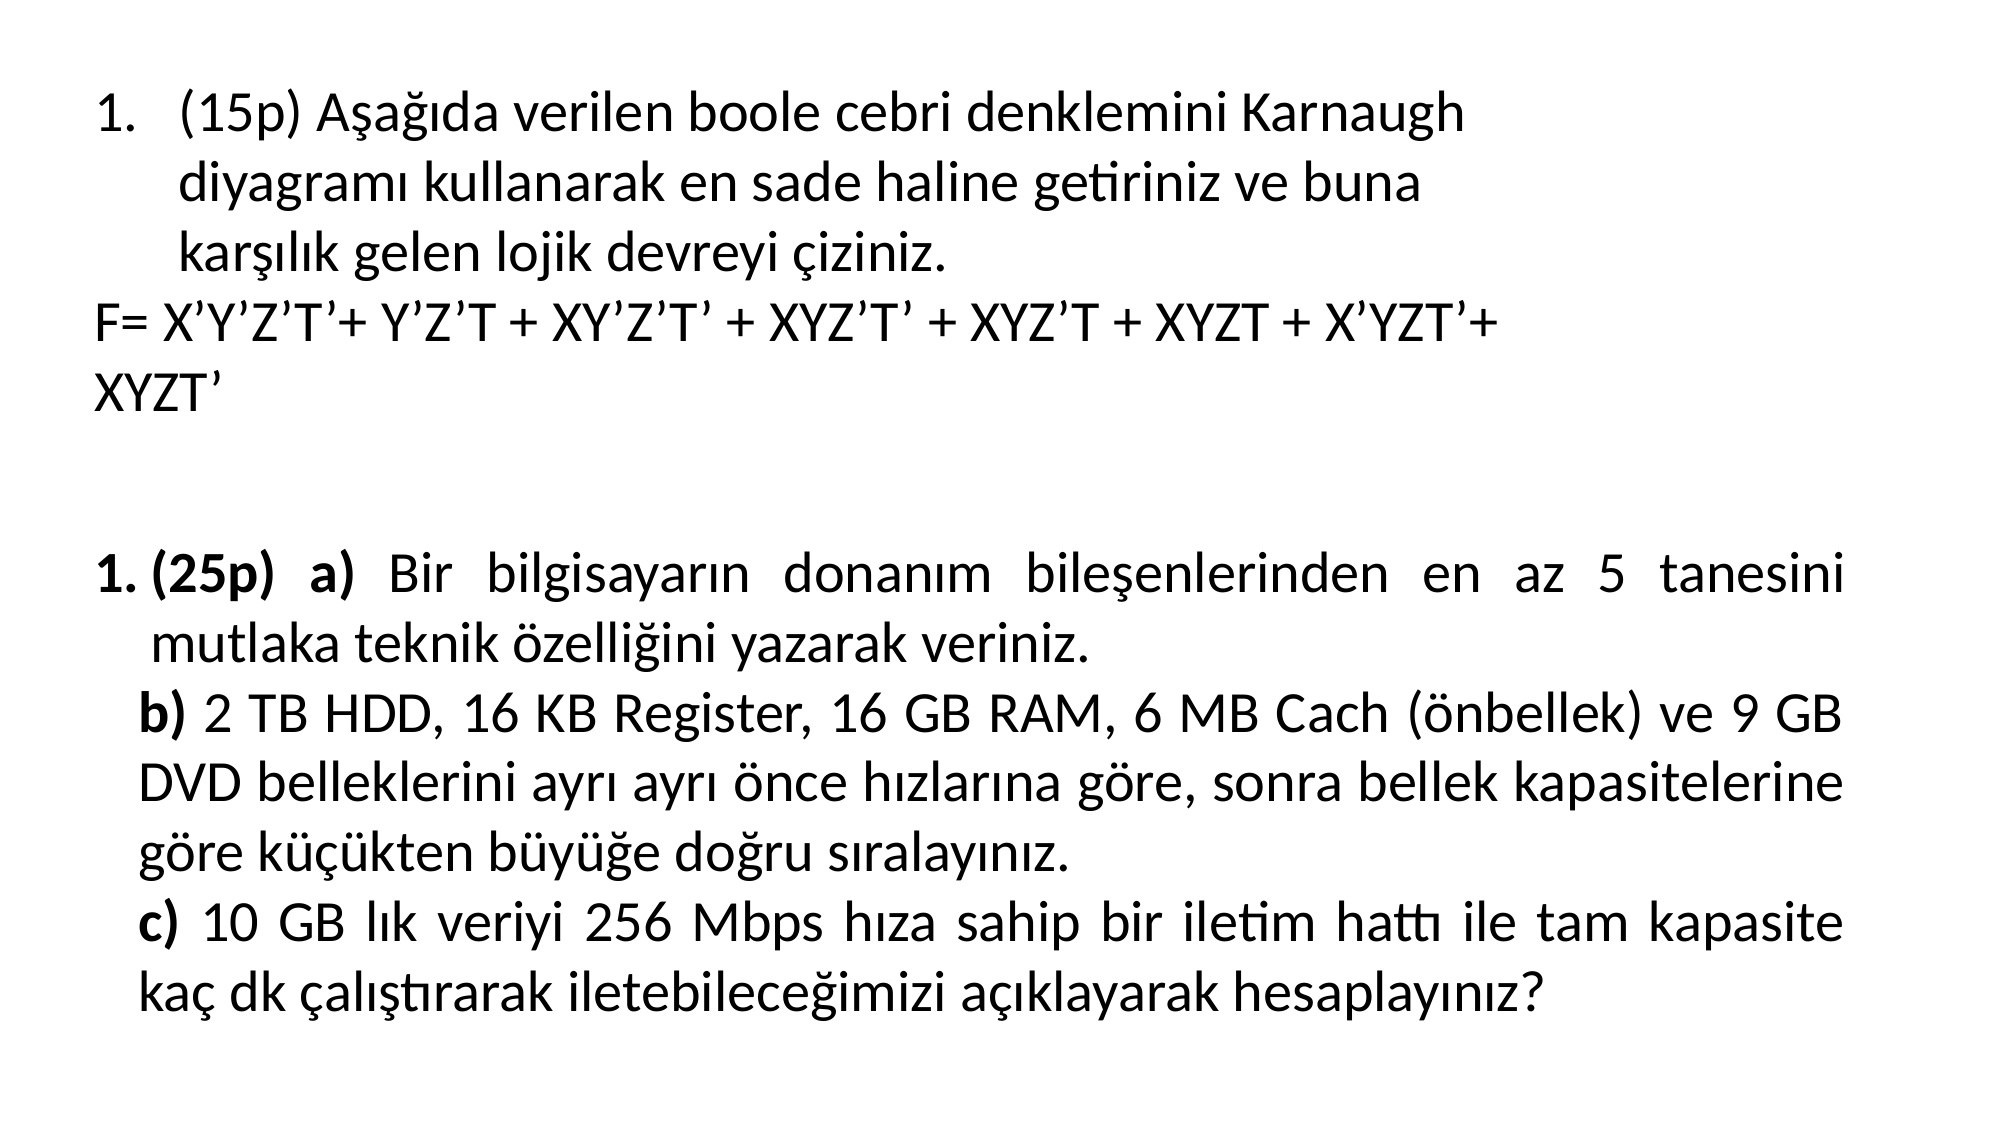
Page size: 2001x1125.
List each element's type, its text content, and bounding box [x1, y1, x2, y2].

text_box (25p) a) Bir bilgisayarın donanım bileşenlerinden en az 5 tanesini mutlaka teknik özelliğini yazarak veriniz. b) 2 TB HDD, 16 KB Register, 16 GB RAM, 6 MB Cach (önbellek) ve 9 GB DVD belleklerini ayrı ayrı önce hızlarına göre, sonra bellek kapasitelerine göre küçükten büyüğe doğru sıralayınız. c) 10 GB lık veriyi 256 Mbps hıza sahip bir iletim hattı ile tam kapasite kaç dk çalıştırarak iletebileceğimizi açıklayarak hesaplayınız? [79, 526, 1861, 1031]
text_box (15p) Aşağıda verilen boole cebri denklemini Karnaugh diyagramı kullanarak en sade haline getiriniz ve buna karşılık gelen lojik devreyi çiziniz. F= X’Y’Z’T’+ Y’Z’T + XY’Z’T’ + XYZ’T’ + XYZ’T + XYZT + X’YZT’+ XYZT’ [79, 65, 1530, 431]
